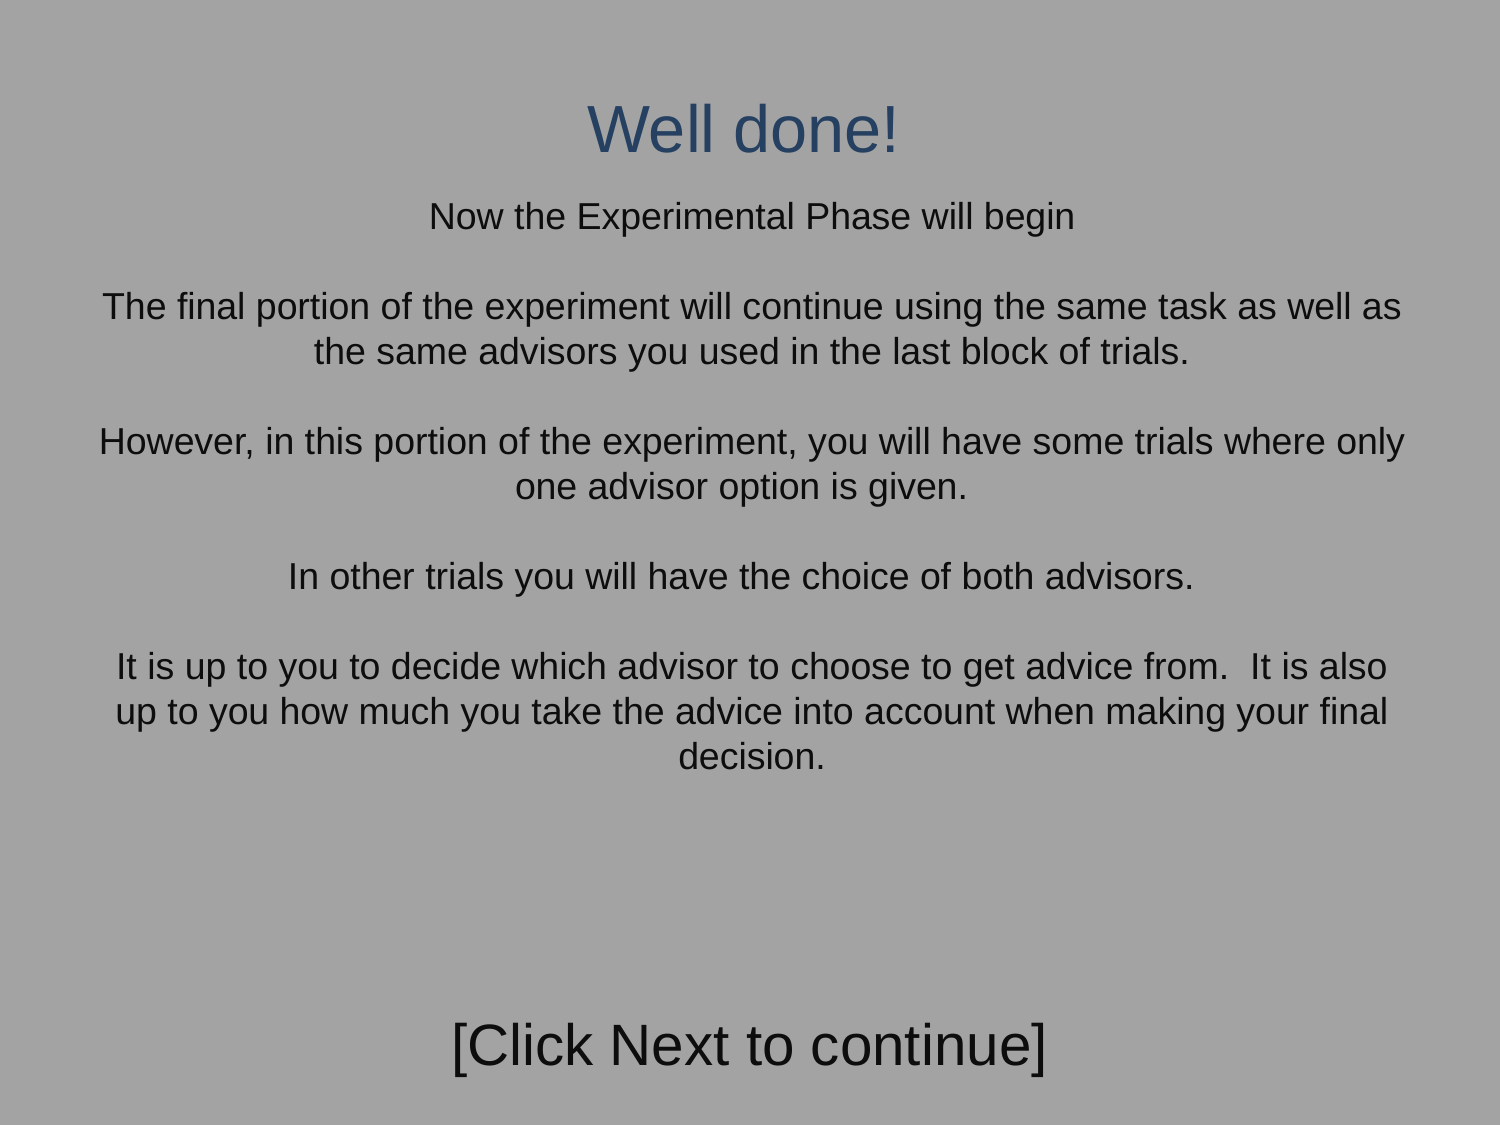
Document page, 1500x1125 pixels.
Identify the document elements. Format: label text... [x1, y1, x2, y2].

text_box Now the Experimental Phase will begin The final portion of the experiment will continue using the same task as well as the same advisors you used in the last block of trials. However, in this portion of the experiment, you will have some trials where only one advisor option is given. In other trials you will have the choice of both advisors. It is up to you to decide which advisor to choose to get advice from. It is also up to you how much you take the advice into account when making your final decision. [80, 184, 1424, 785]
text_box Well done! [572, 78, 916, 173]
text_box [Click Next to continue] [436, 999, 1064, 1125]
